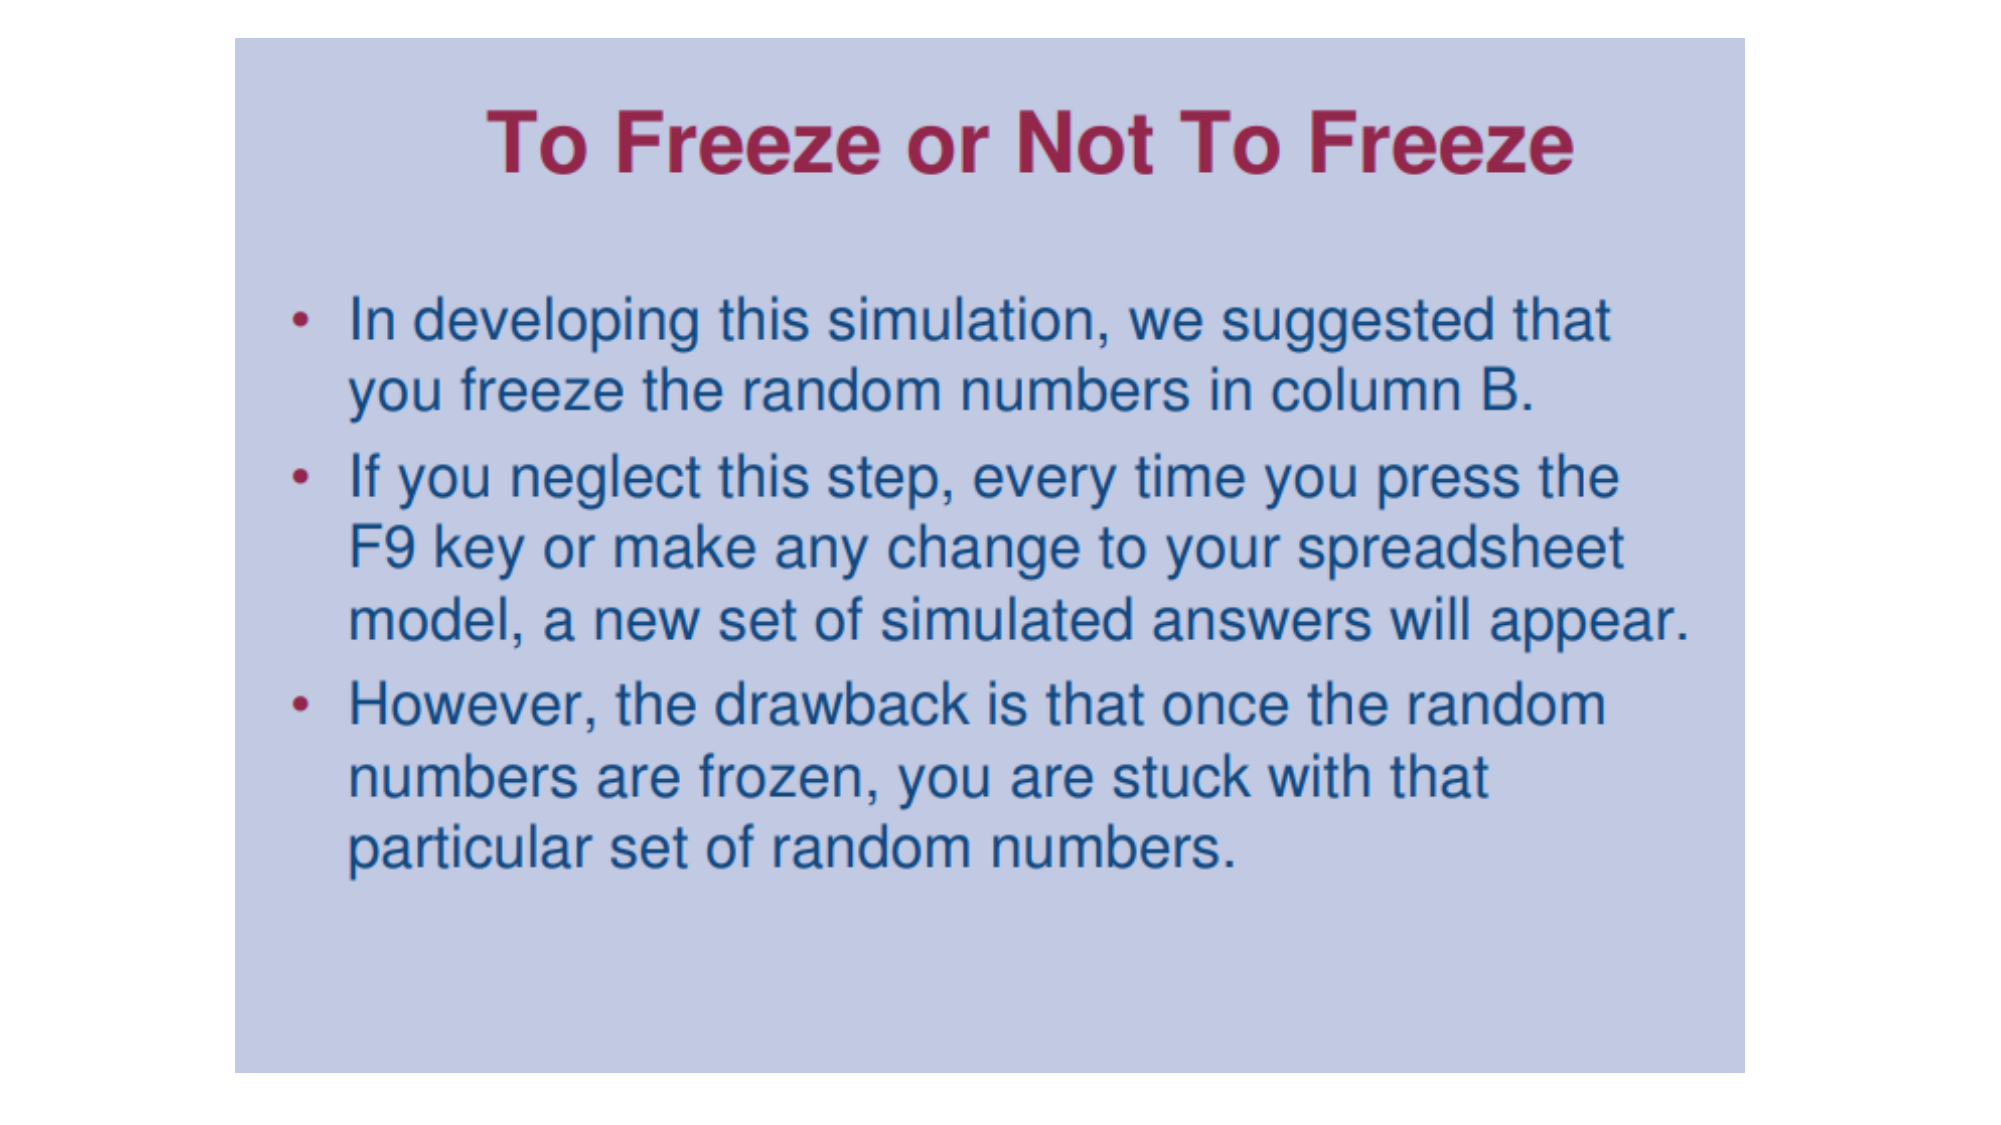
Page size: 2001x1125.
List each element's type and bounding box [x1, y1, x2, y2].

picture [235, 38, 1745, 1073]
